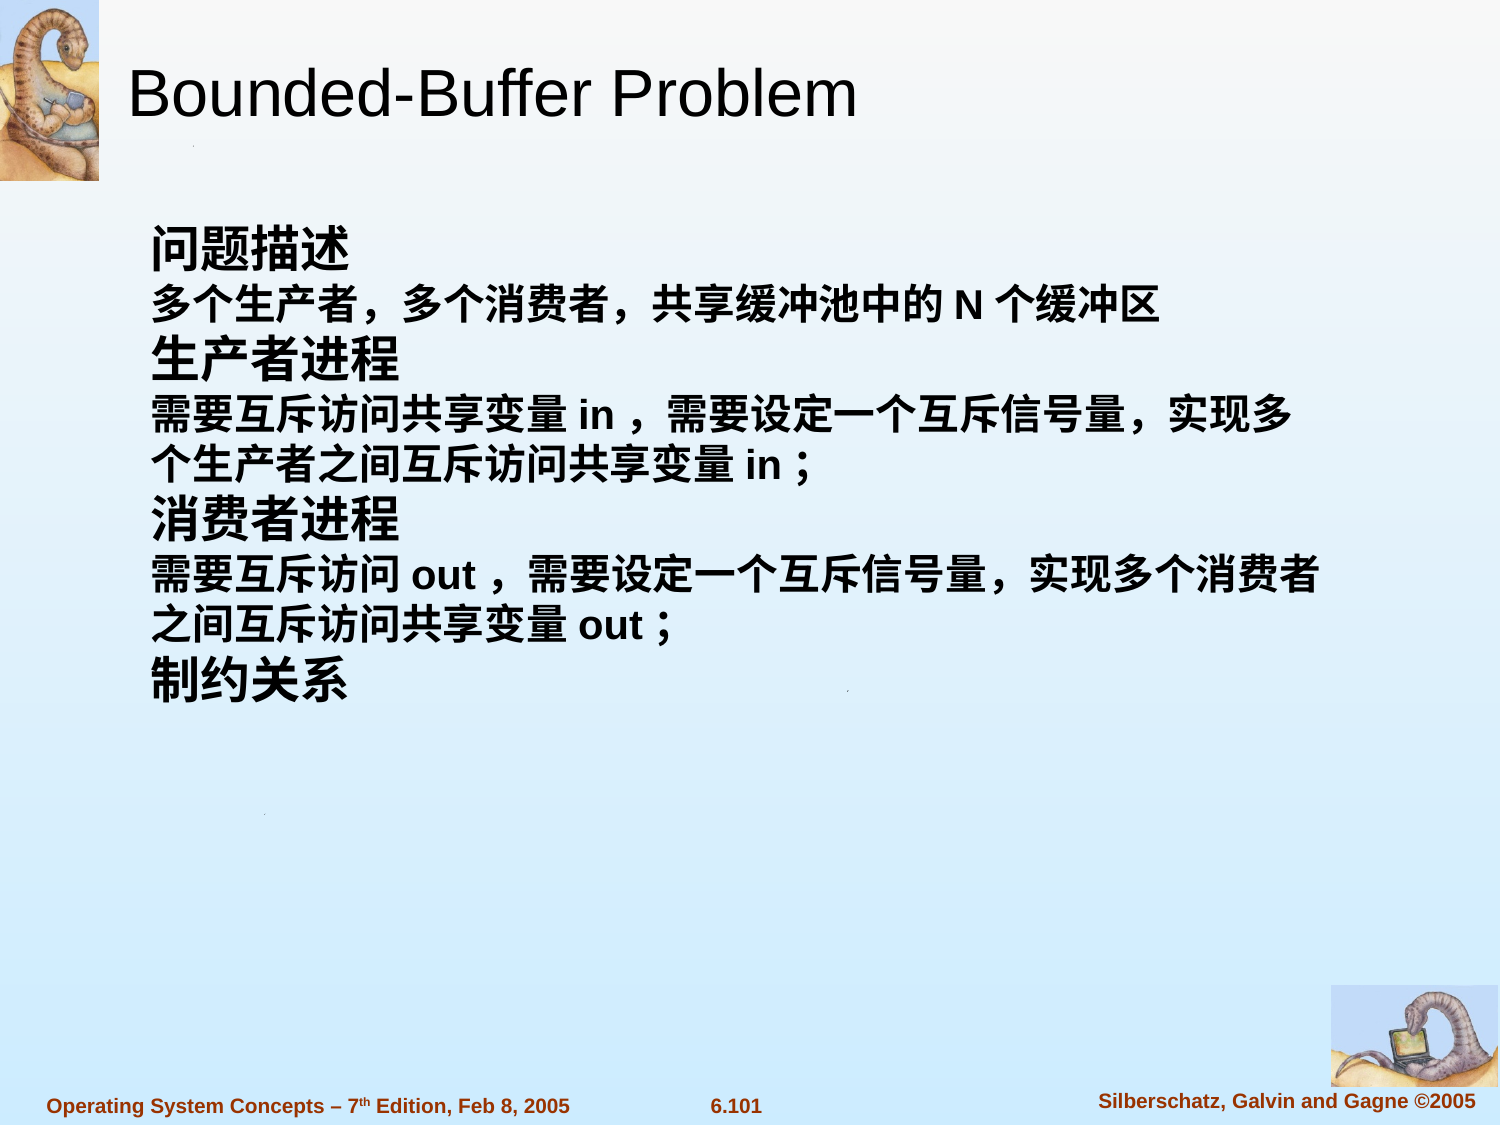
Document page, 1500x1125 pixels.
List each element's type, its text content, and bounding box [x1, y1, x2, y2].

list 问题描述 多个生产者，多个消费者，共享缓冲池中的N个缓冲区 生产者进程 需要互斥访问共享变量in，需要设定一个互斥信号量，实现多个生产者之间互斥访问共享变量in； 消费者进程 需要互斥访问out，需要设定一个互斥信号量，实现多个消费者之间互斥访问共享变量out； 制约关系 [135, 210, 1342, 946]
title Bounded-Buffer Problem [112, 37, 1438, 138]
picture [0, 0, 99, 181]
picture [1331, 985, 1498, 1087]
